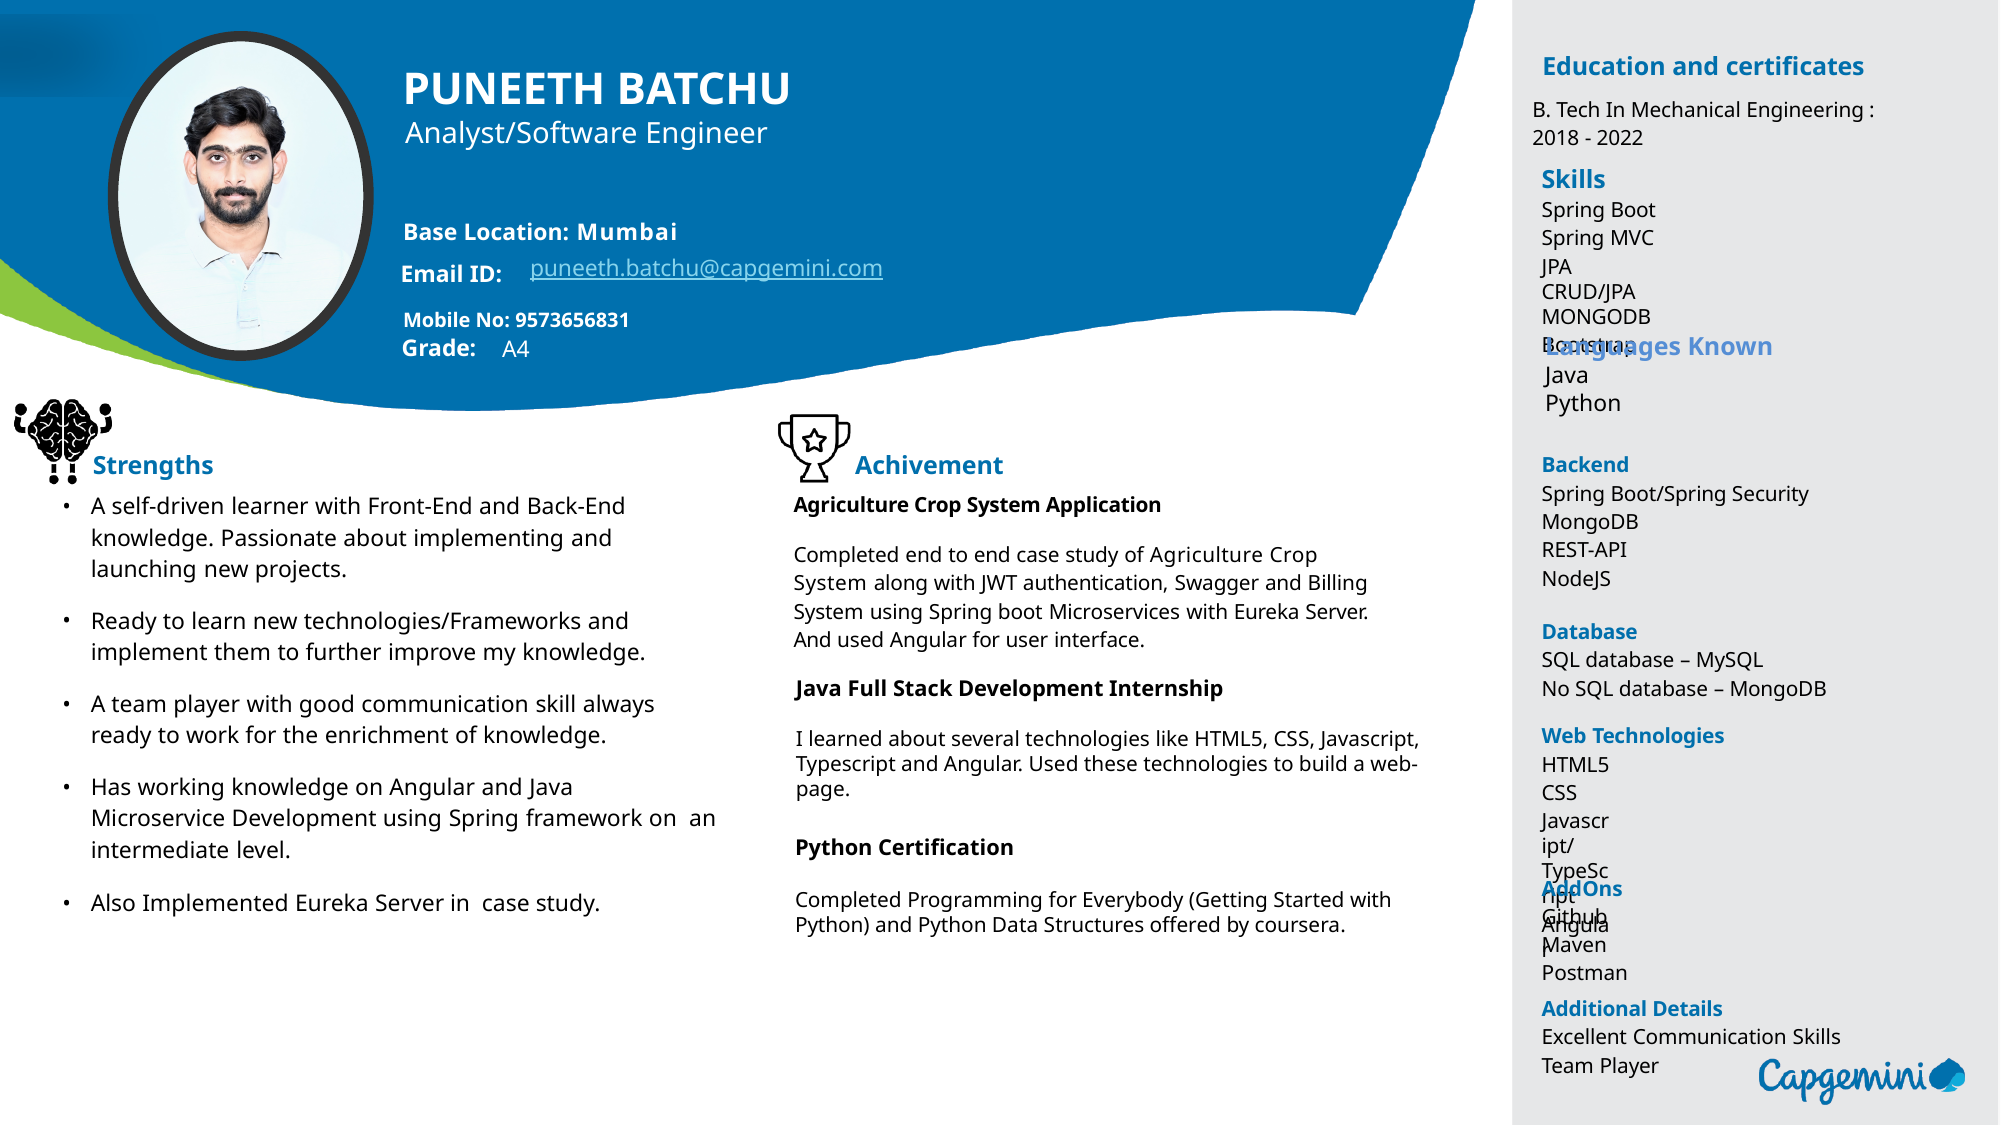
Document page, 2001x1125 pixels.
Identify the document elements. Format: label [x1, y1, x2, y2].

text_box [12, 390, 851, 492]
picture [0, 0, 1999, 1125]
